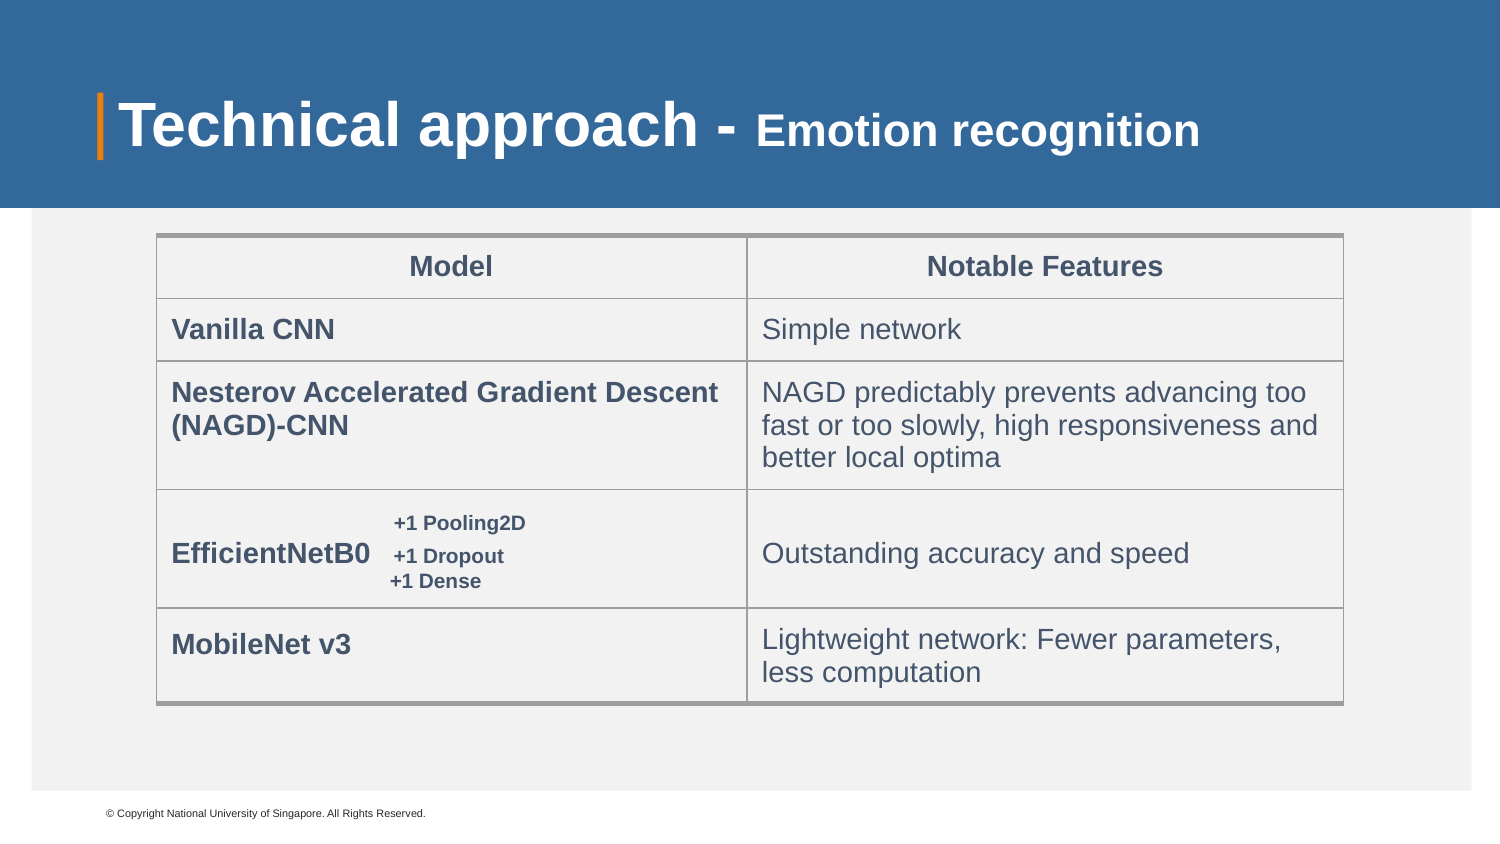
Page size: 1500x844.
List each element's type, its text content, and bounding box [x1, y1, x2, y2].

table_header Model [157, 238, 746, 298]
table_cell Vanilla CNN [157, 299, 746, 360]
title Technical approach - Emotion recognition [103, 44, 1397, 208]
table_cell Outstanding accuracy and speed [748, 490, 1343, 607]
table_cell MobileNet v3 [157, 609, 746, 701]
text_box [97, 92, 104, 161]
table_cell Simple network [748, 299, 1343, 360]
table_cell NAGD predictably prevents advancing too fast or too slowly, high responsiveness and better local optima [748, 362, 1343, 489]
table_cell +1 Pooling2D EfficientNetB0 +1 Dropout +1 Dense [157, 490, 746, 607]
table_cell Lightweight network: Fewer parameters, less computation [748, 609, 1343, 701]
table_cell Nesterov Accelerated Gradient Descent (NAGD)-CNN [157, 362, 746, 489]
table_header Notable Features [748, 238, 1343, 298]
